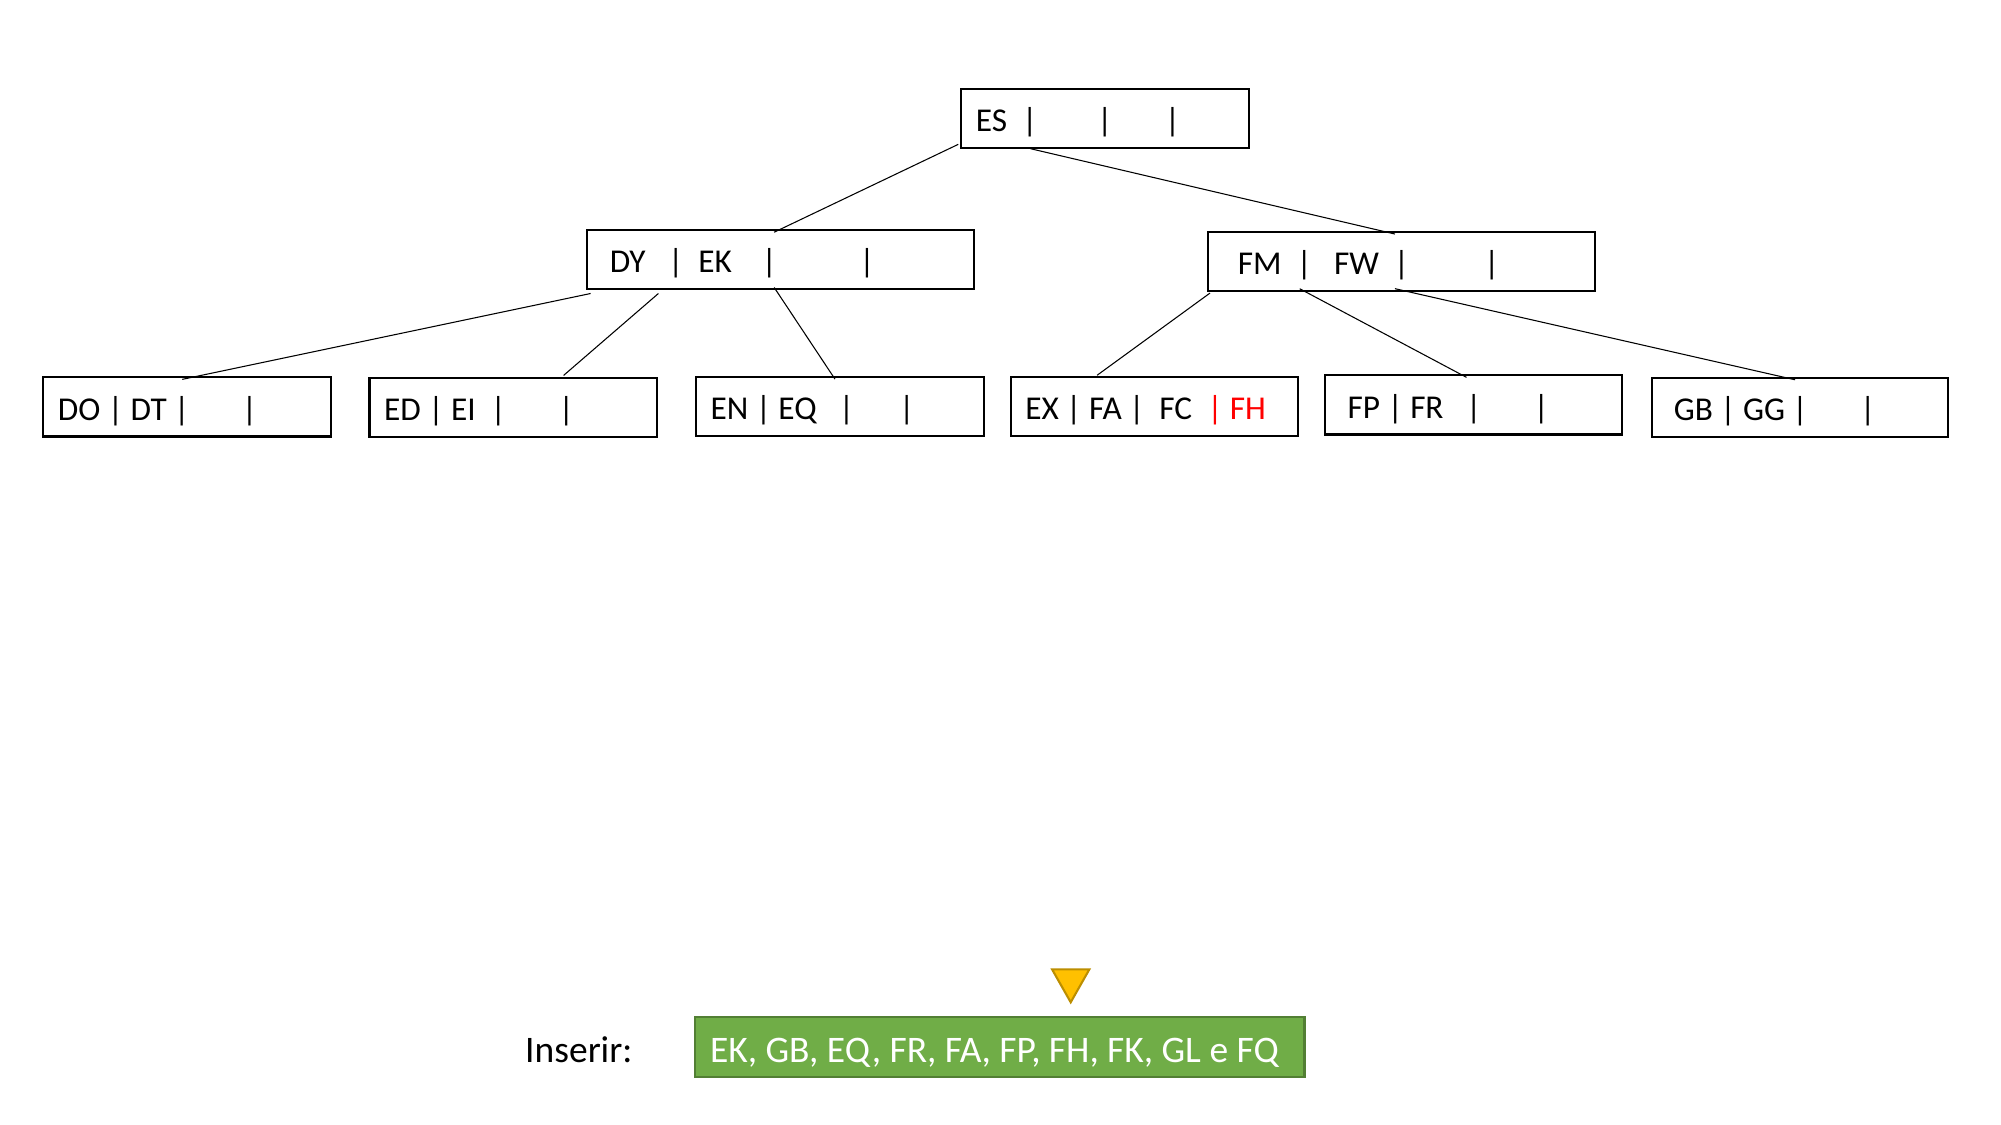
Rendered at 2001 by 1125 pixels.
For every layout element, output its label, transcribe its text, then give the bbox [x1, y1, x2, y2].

text_box FP | FR | | [1325, 378, 1612, 432]
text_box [563, 293, 659, 376]
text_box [182, 293, 591, 380]
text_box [1030, 148, 1395, 235]
text_box Inserir: [510, 1017, 660, 1078]
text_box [774, 287, 835, 380]
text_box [1651, 377, 1949, 437]
text_box [695, 376, 985, 437]
text_box [586, 229, 774, 290]
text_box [1394, 289, 1796, 380]
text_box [774, 144, 959, 233]
text_box [1050, 968, 1092, 1005]
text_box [1010, 377, 1299, 437]
text_box EN | EQ | | [695, 379, 974, 434]
text_box DY | EK | | [587, 232, 961, 287]
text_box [961, 88, 1249, 148]
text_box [43, 377, 331, 437]
text_box EK, GB, EQ, FR, FA, FP, FH, FK, GL e FQ [694, 1016, 1306, 1078]
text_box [1299, 288, 1467, 378]
text_box [835, 229, 975, 290]
text_box [1324, 378, 1623, 436]
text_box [1208, 231, 1595, 292]
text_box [1096, 293, 1210, 376]
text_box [369, 377, 658, 437]
